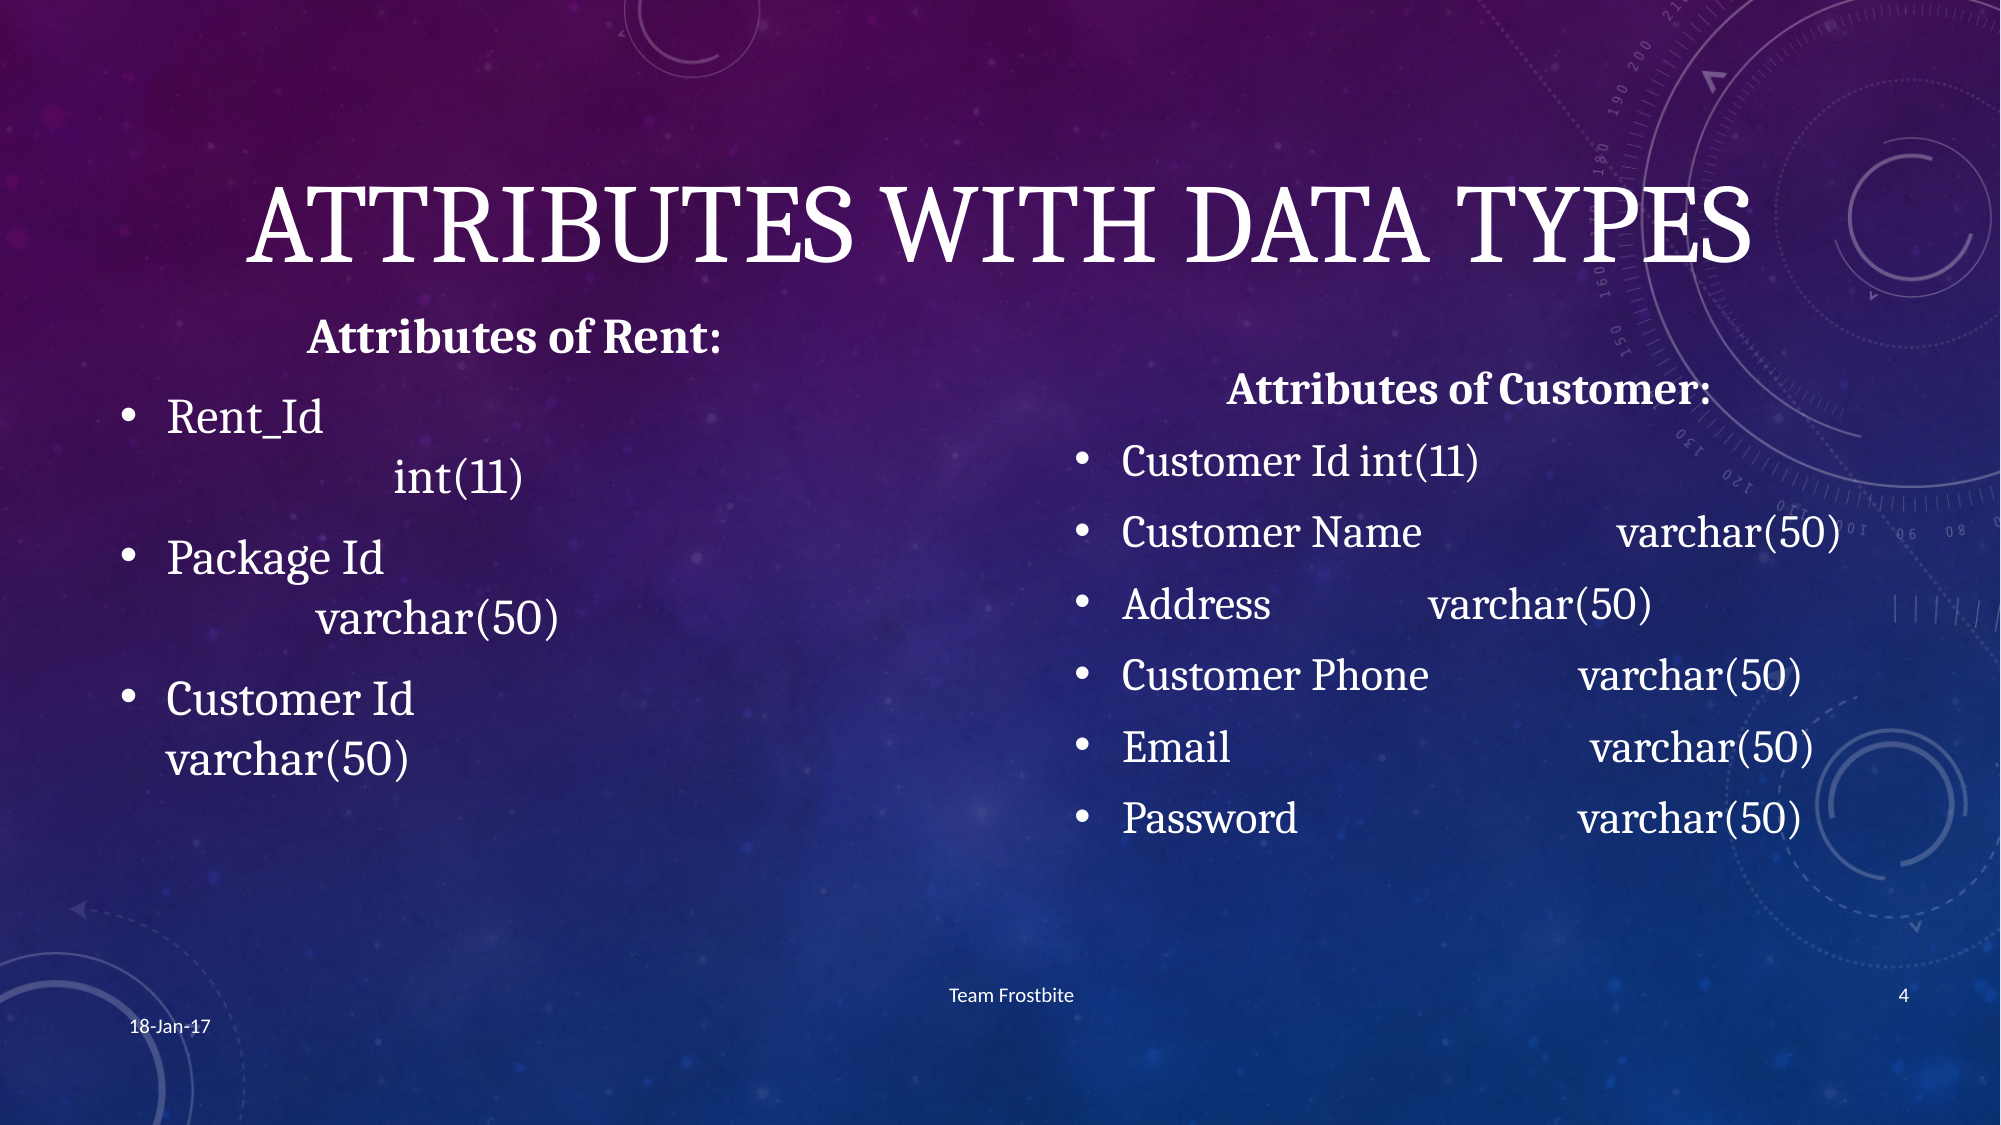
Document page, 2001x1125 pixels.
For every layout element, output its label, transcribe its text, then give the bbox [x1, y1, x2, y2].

slide_number 18-Jan-17 [86, 994, 227, 1056]
list Attributes of Rent: Rent_Id int(11) Package Id varchar(50) Customer Id varchar(50) [104, 286, 925, 803]
list Attributes of Customer: Customer Id int(11) Customer Name varchar(50) Address varchar(50) Customer Phone varchar(50) Email varchar(50) Password varchar(50) [1059, 351, 1879, 950]
footer Team Frostbite [934, 963, 1397, 1025]
picture [0, 0, 2001, 1125]
slide_number 4 [1833, 963, 1924, 1025]
title Attributes with data types [0, 98, 2000, 338]
